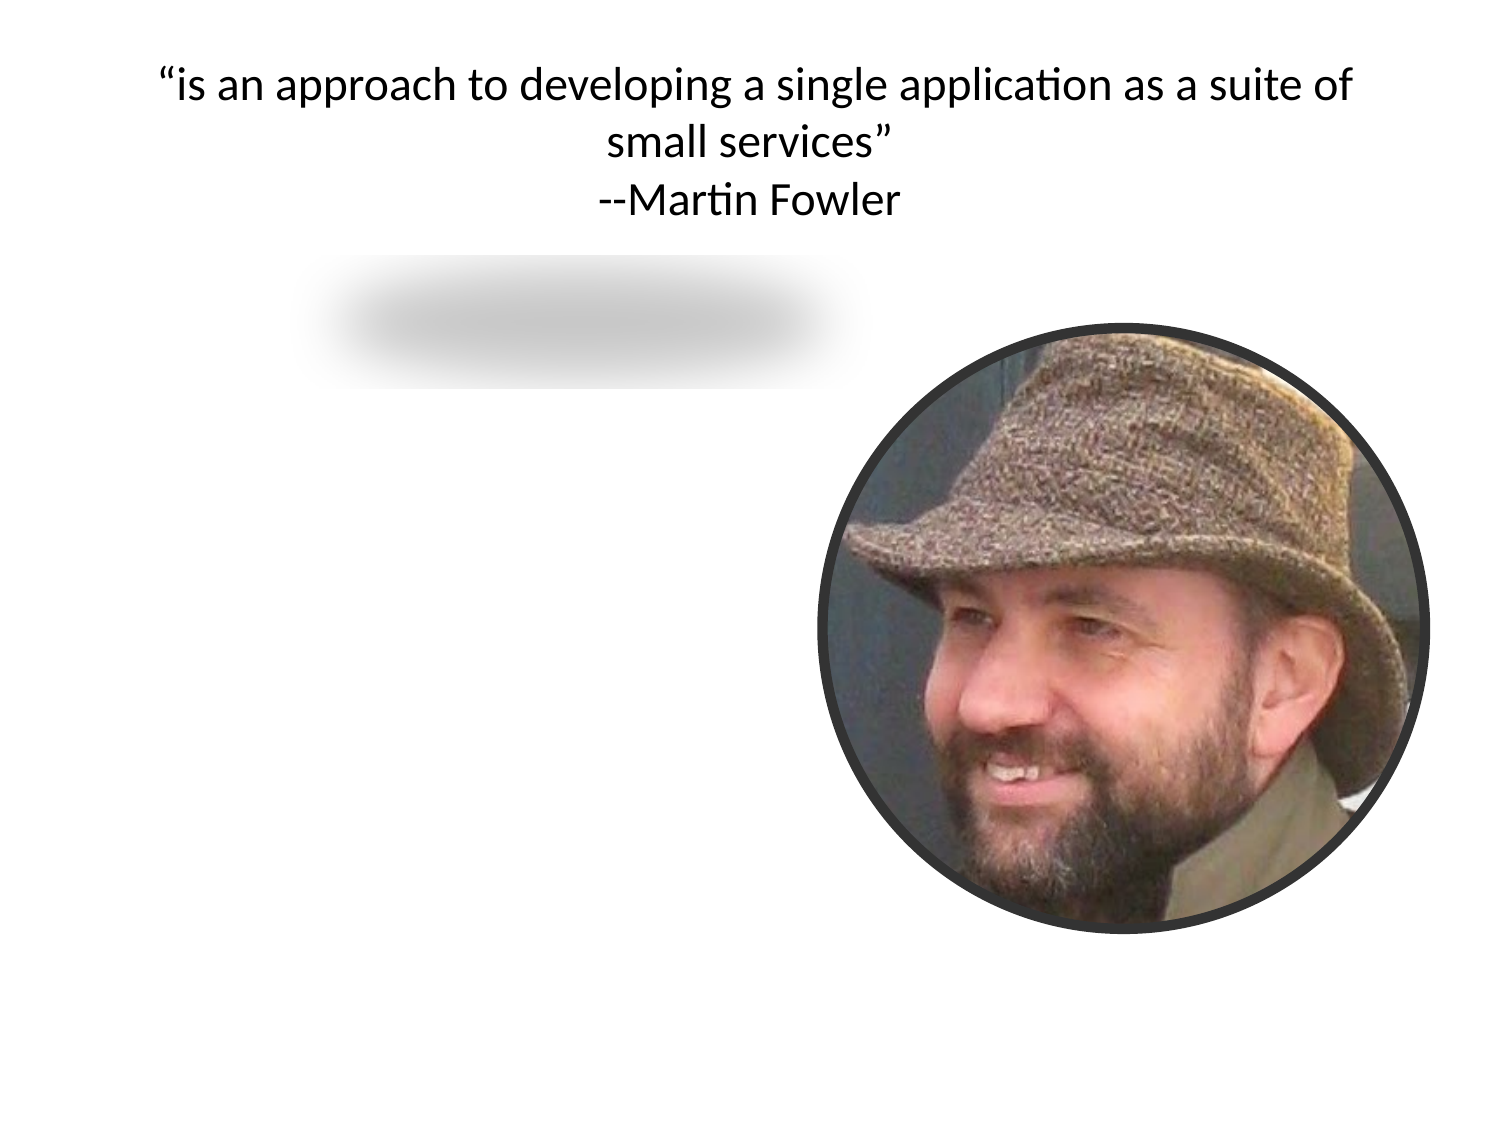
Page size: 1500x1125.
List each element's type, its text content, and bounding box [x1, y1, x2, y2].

title “is an approach to developing a single application as a suite of small services” --Martin Fowler [75, 45, 1425, 233]
picture [822, 327, 1426, 930]
